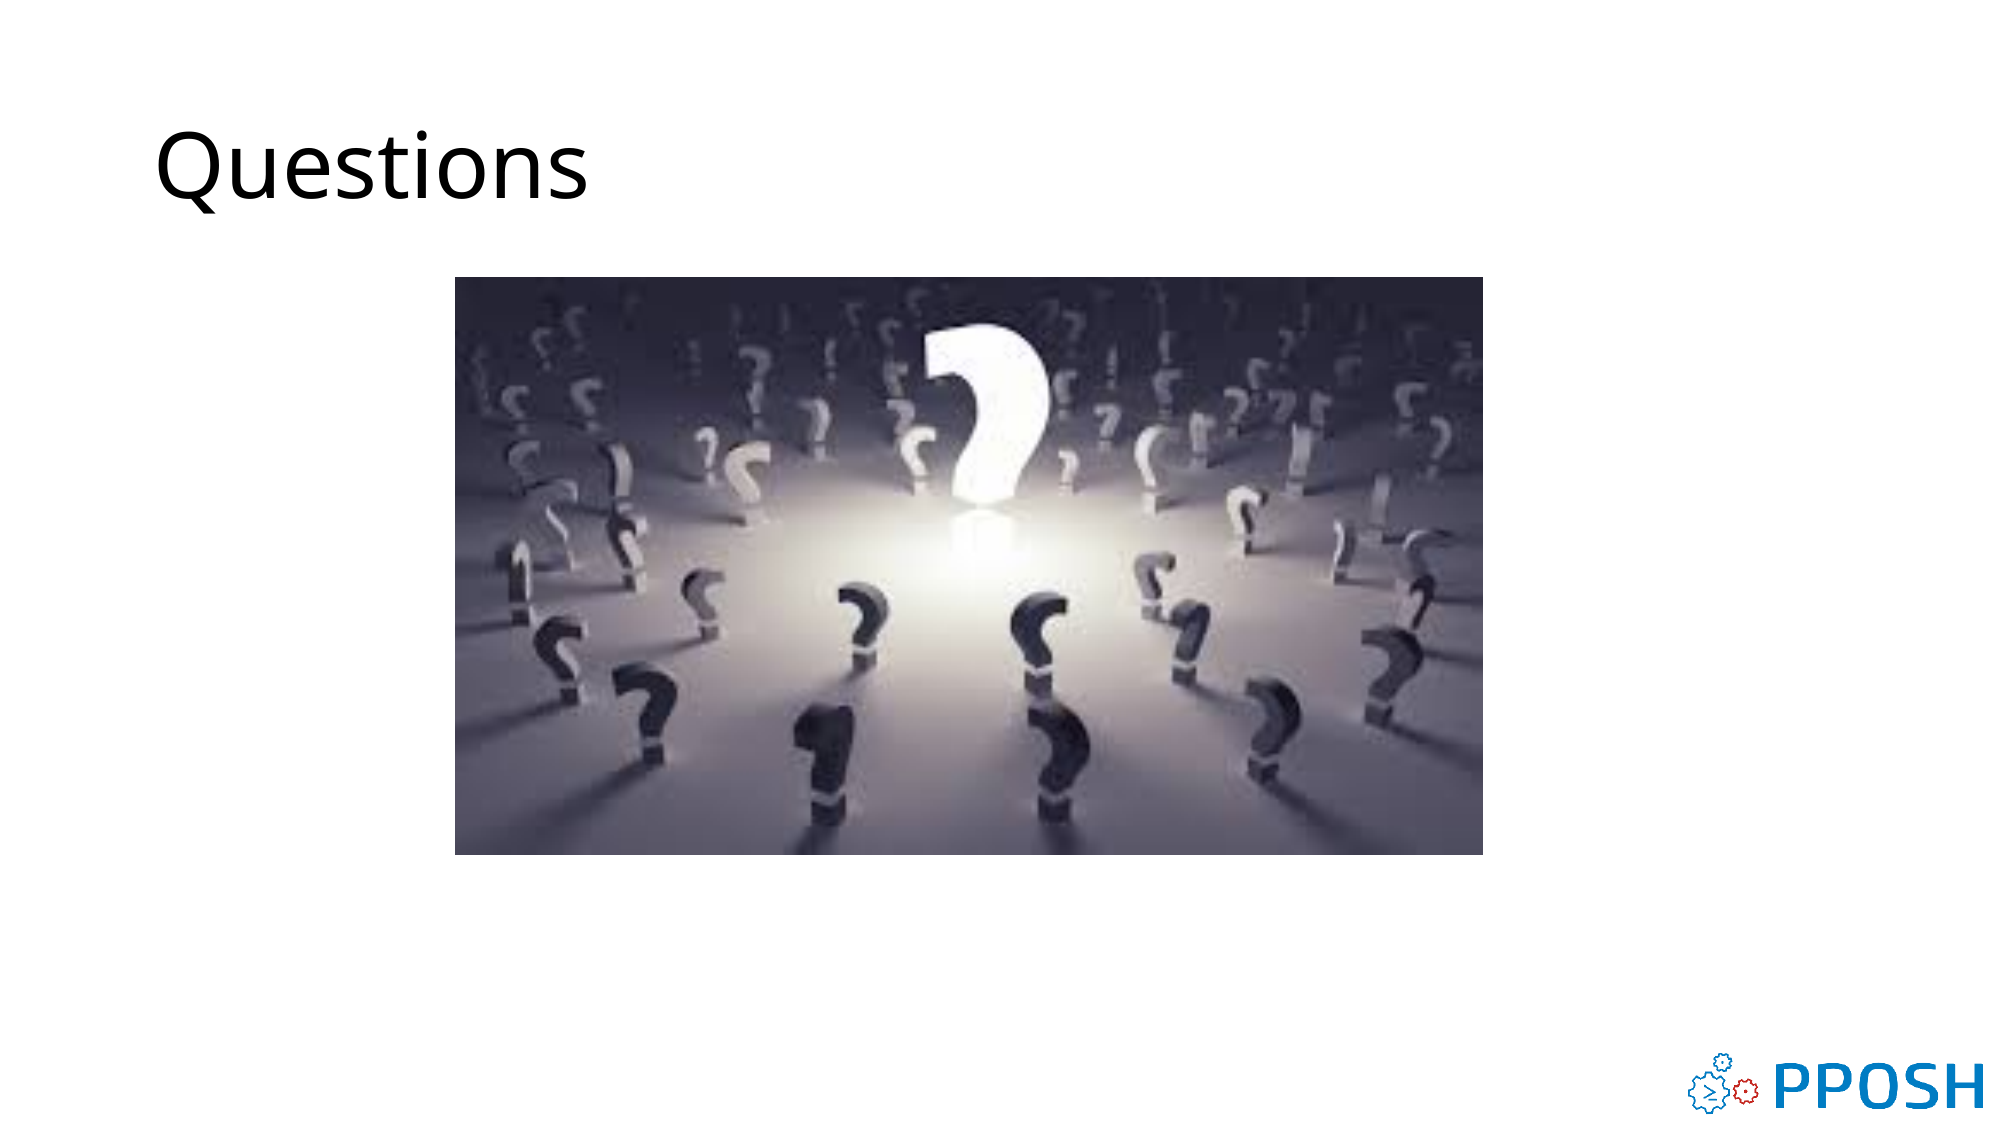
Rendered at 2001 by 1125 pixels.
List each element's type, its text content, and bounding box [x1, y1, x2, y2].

picture [1685, 1049, 1990, 1121]
title Questions [138, 60, 1864, 278]
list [455, 277, 1483, 855]
